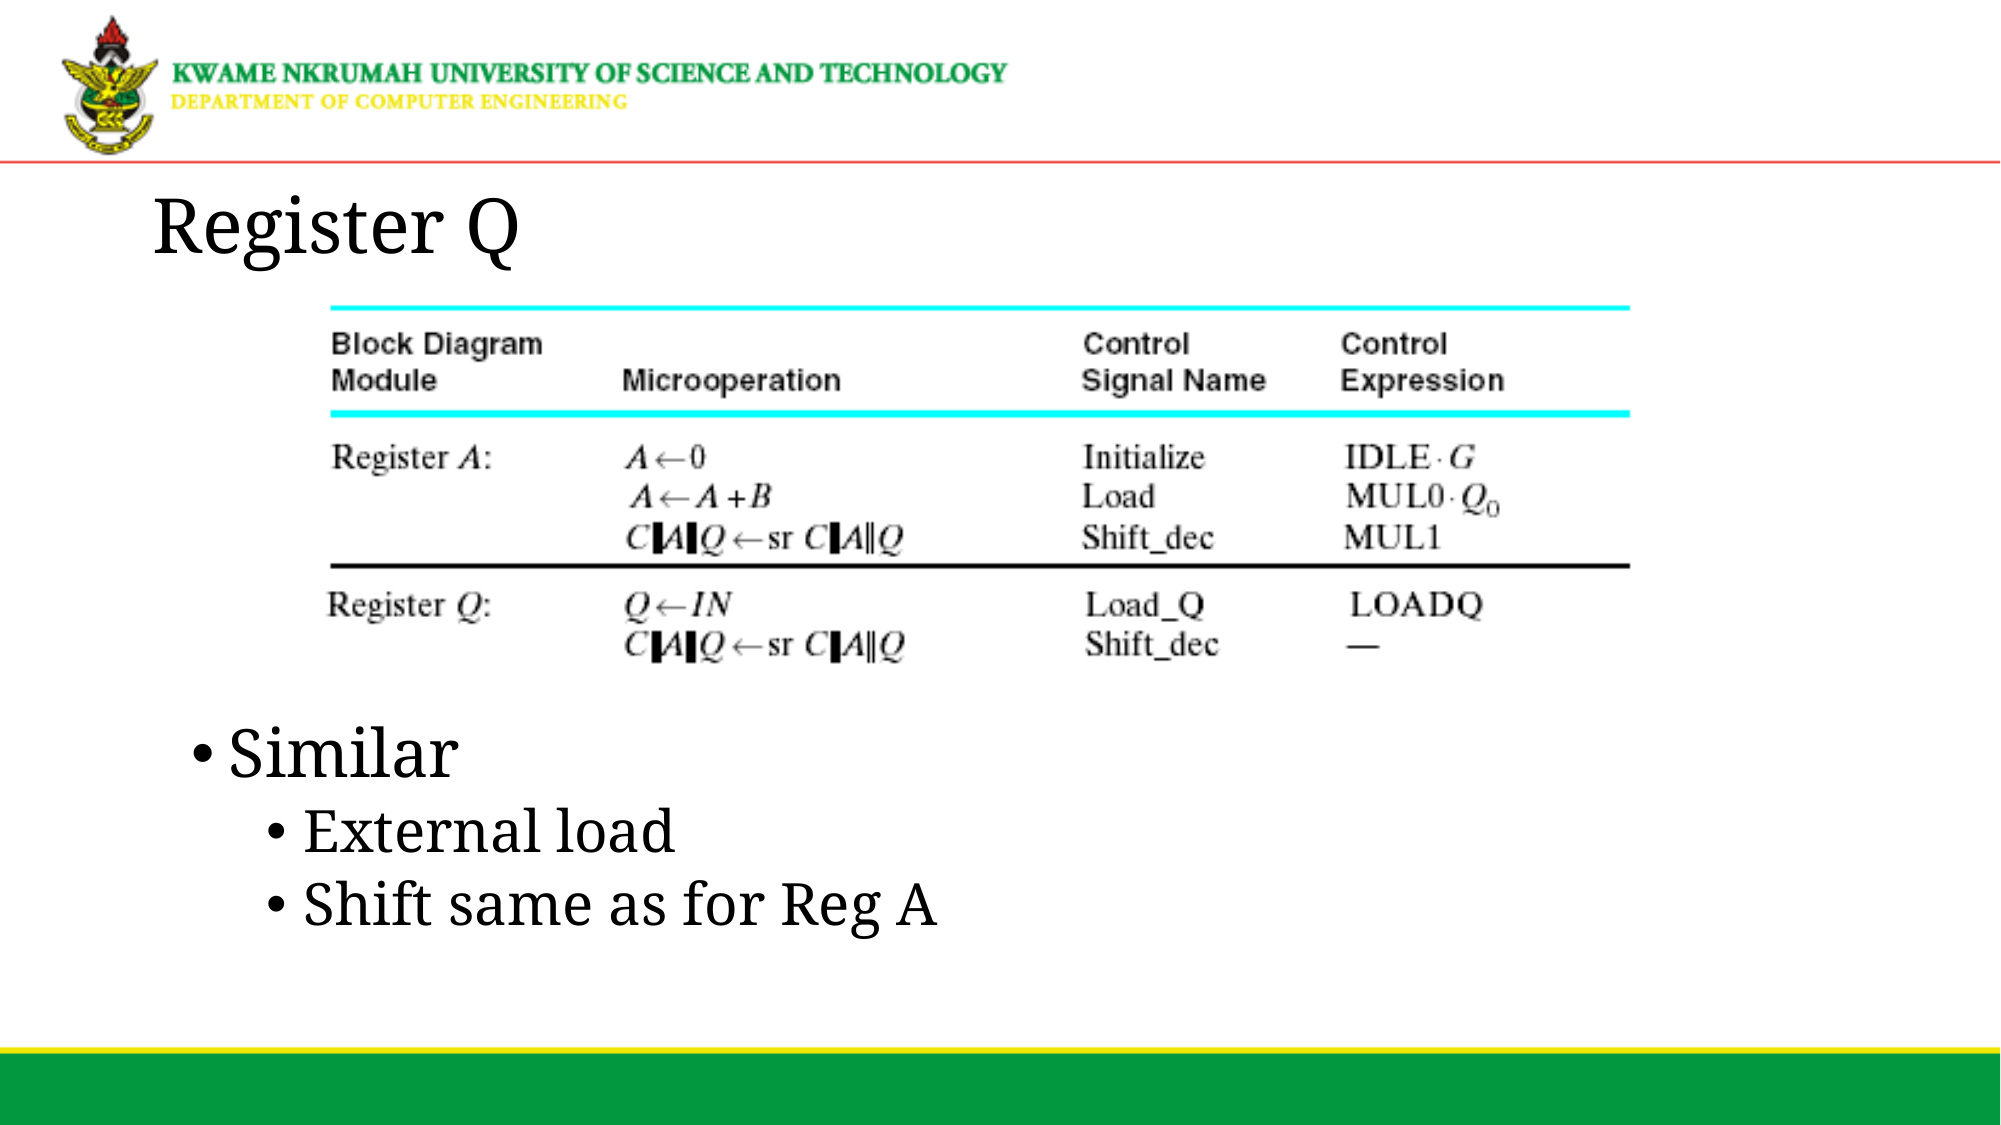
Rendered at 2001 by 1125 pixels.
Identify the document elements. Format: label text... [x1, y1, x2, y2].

title Register Q [137, 179, 1863, 278]
list Similar External load Shift same as for Reg A [176, 712, 1786, 988]
picture [0, 0, 2001, 1125]
